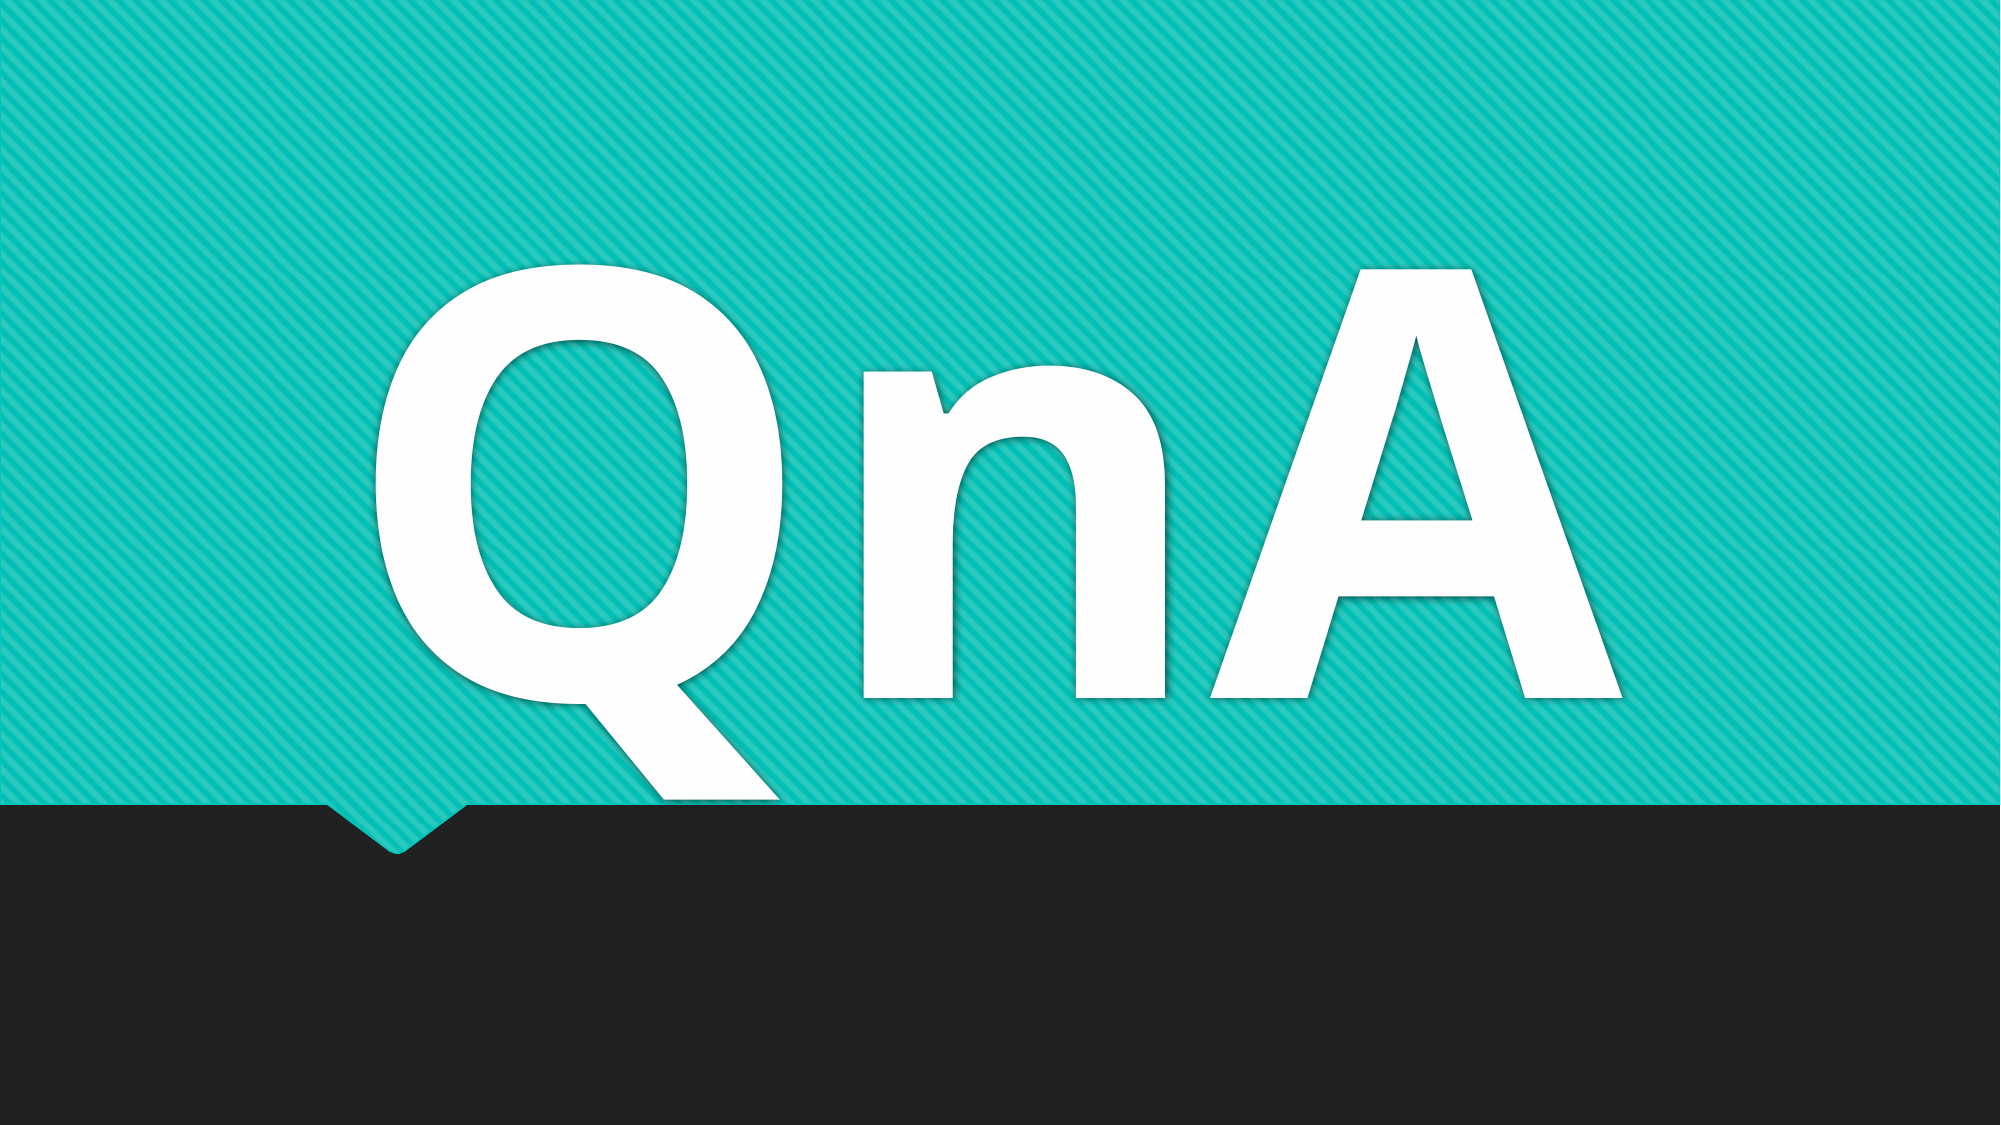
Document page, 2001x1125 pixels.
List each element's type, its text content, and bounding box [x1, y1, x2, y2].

title QnA [114, 702, 1852, 826]
